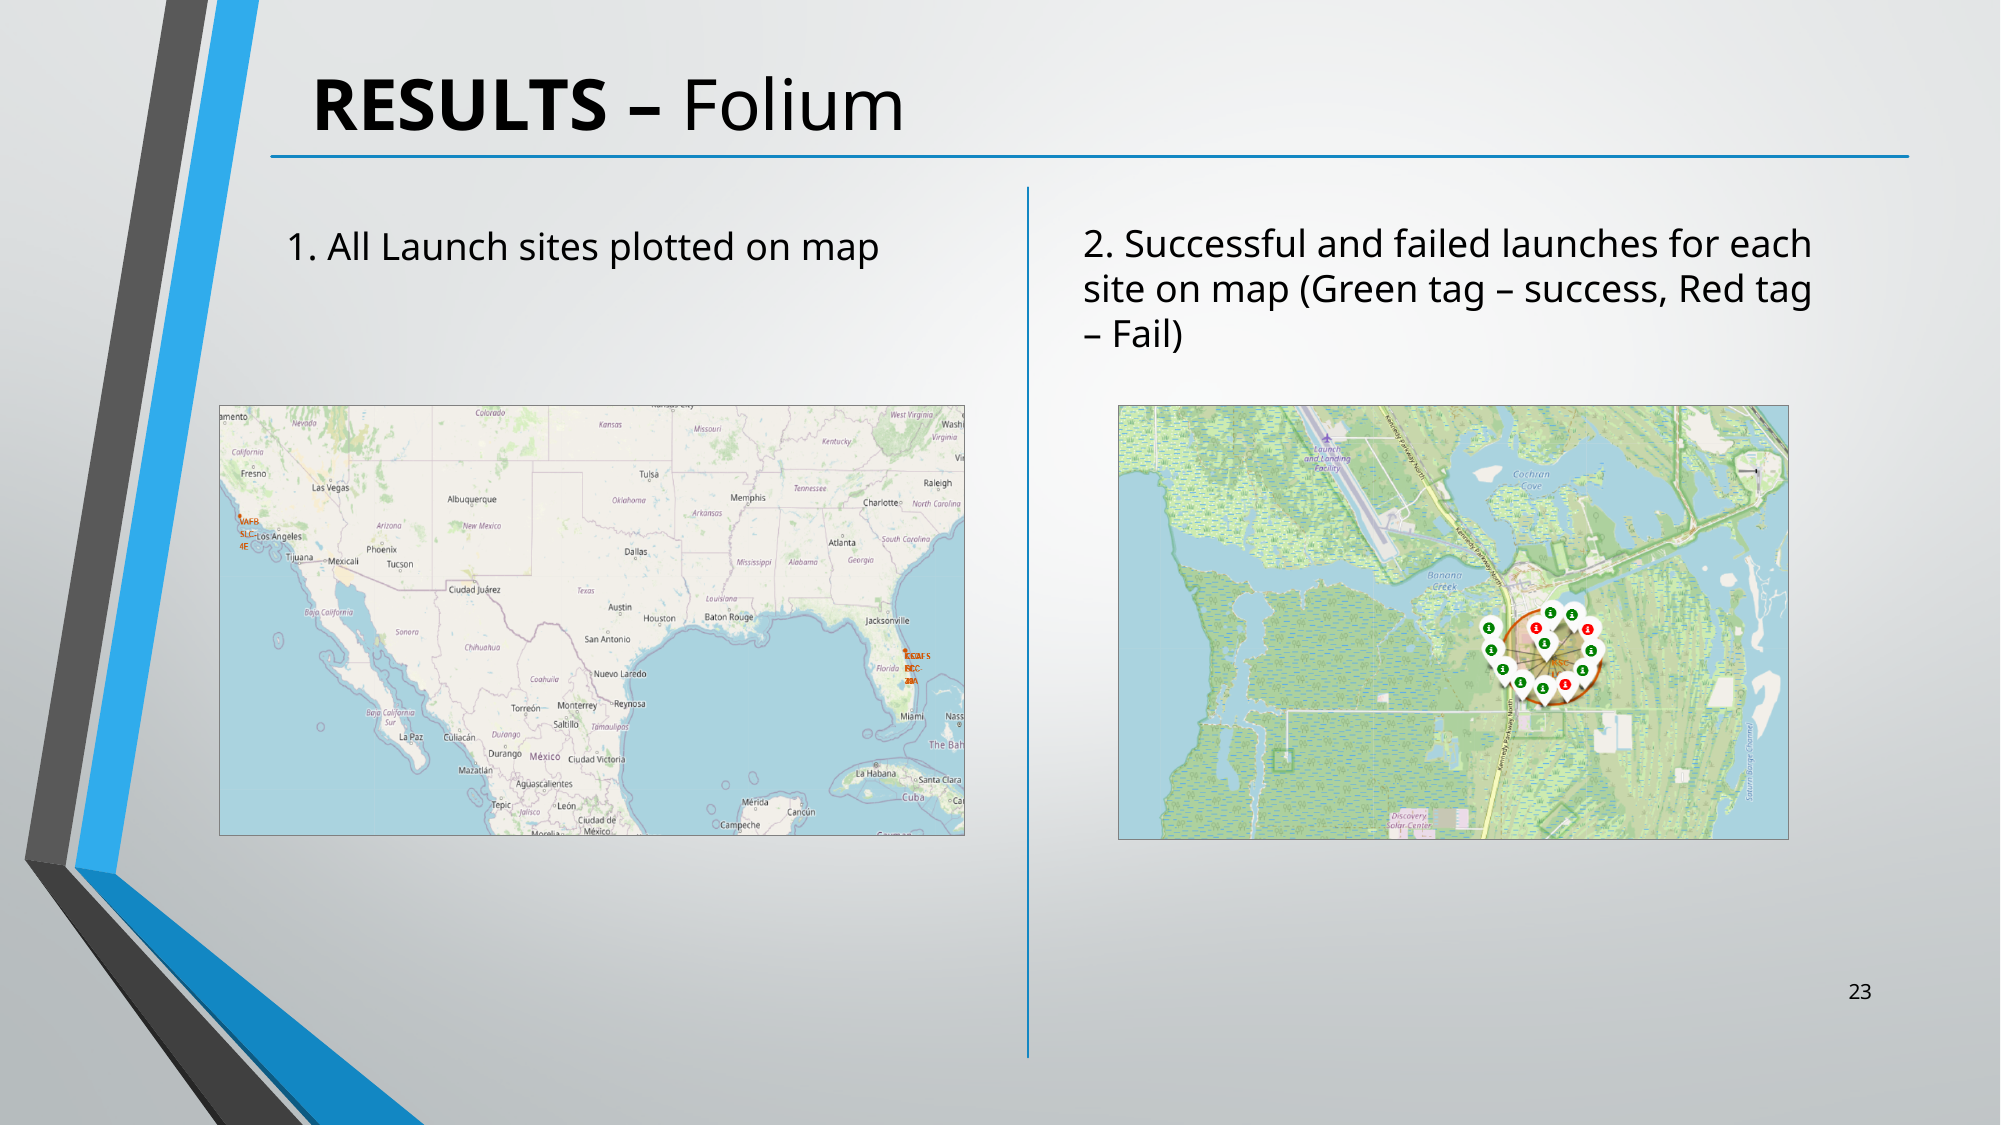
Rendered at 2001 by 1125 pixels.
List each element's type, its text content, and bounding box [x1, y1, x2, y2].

slide_number 23 [1796, 962, 1887, 1023]
text_box 1. All Launch sites plotted on map [271, 215, 983, 276]
text_box 2. Successful and failed launches for each site on map (Green tag – success, Red tag – Fail) [1068, 212, 1840, 362]
picture [219, 405, 965, 836]
picture [1118, 405, 1790, 840]
text_box RESULTS – Folium [296, 52, 1443, 153]
